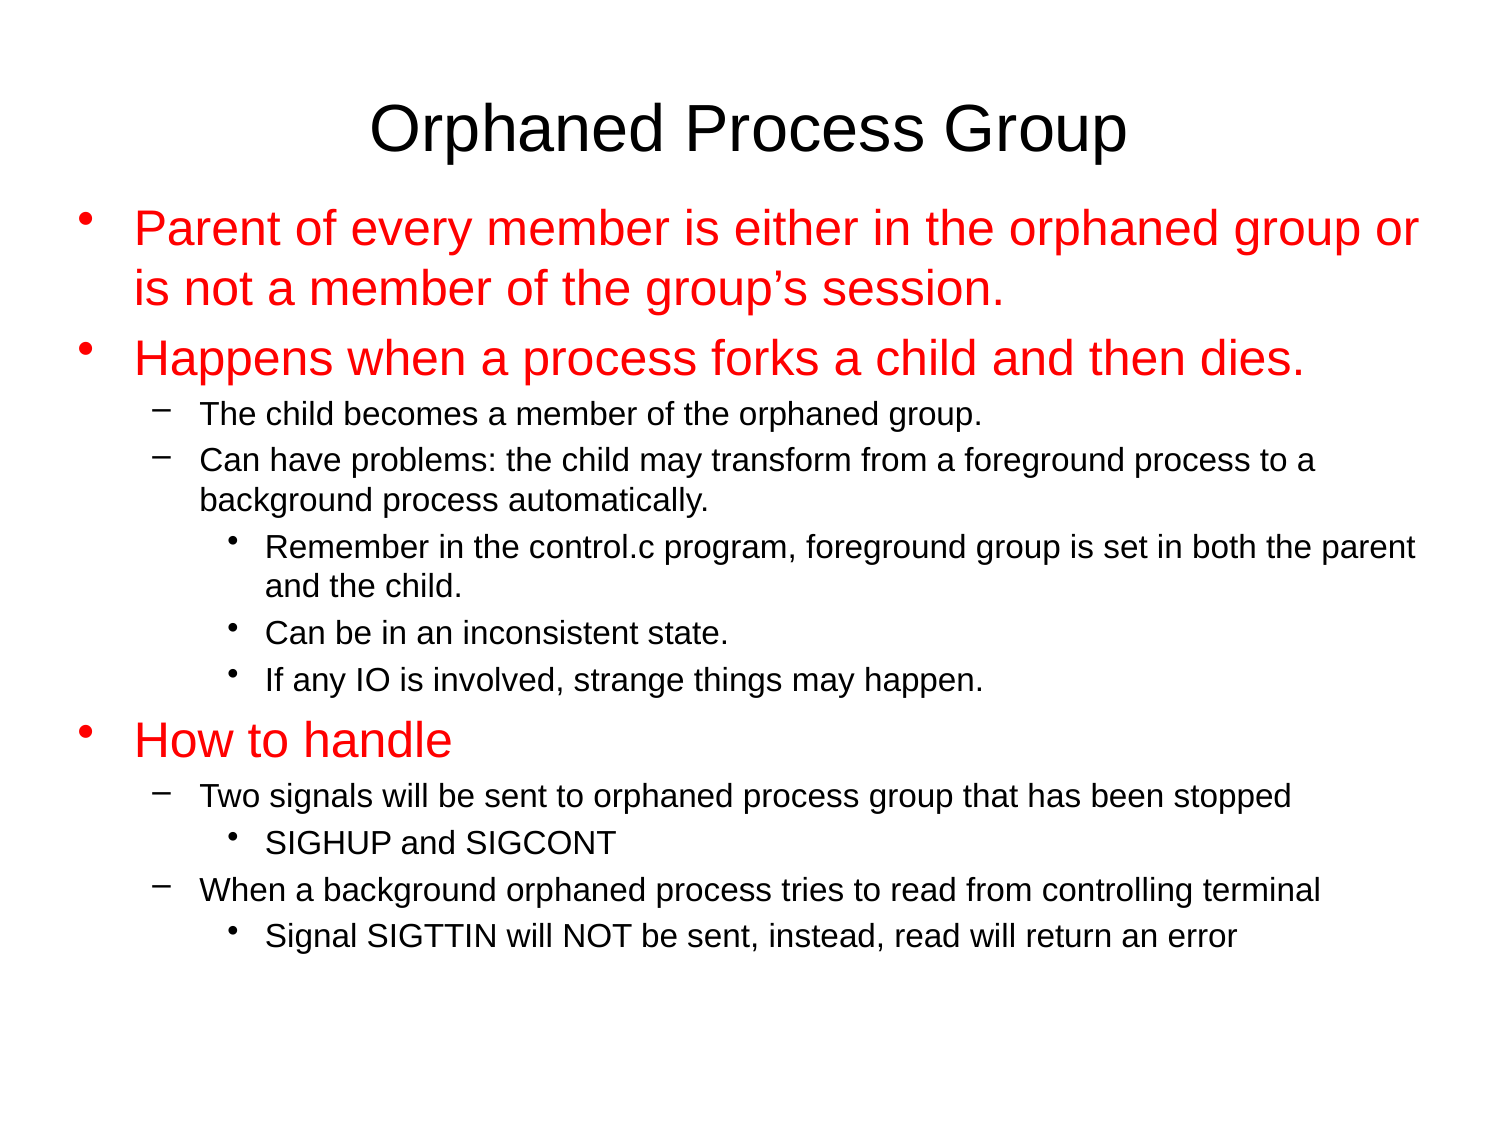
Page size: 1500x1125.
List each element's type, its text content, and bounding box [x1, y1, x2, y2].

list Parent of every member is either in the orphaned group or is not a member of the group’s session. Happens when a process forks a child and then dies. The child becomes a member of the orphaned group. Can have problems: the child may transform from a foreground process to a background process automatically. Remember in the control.c program, foreground group is set in both the parent and the child. Can be in an inconsistent state. If any IO is involved, strange things may happen. How to handle Two signals will be sent to orphaned process group that has been stopped SIGHUP and SIGCONT When a background orphaned process tries to read from controlling terminal Signal SIGTTIN will NOT be sent, instead, read will return an error [62, 187, 1438, 1000]
title Orphaned Process Group [112, 62, 1388, 187]
